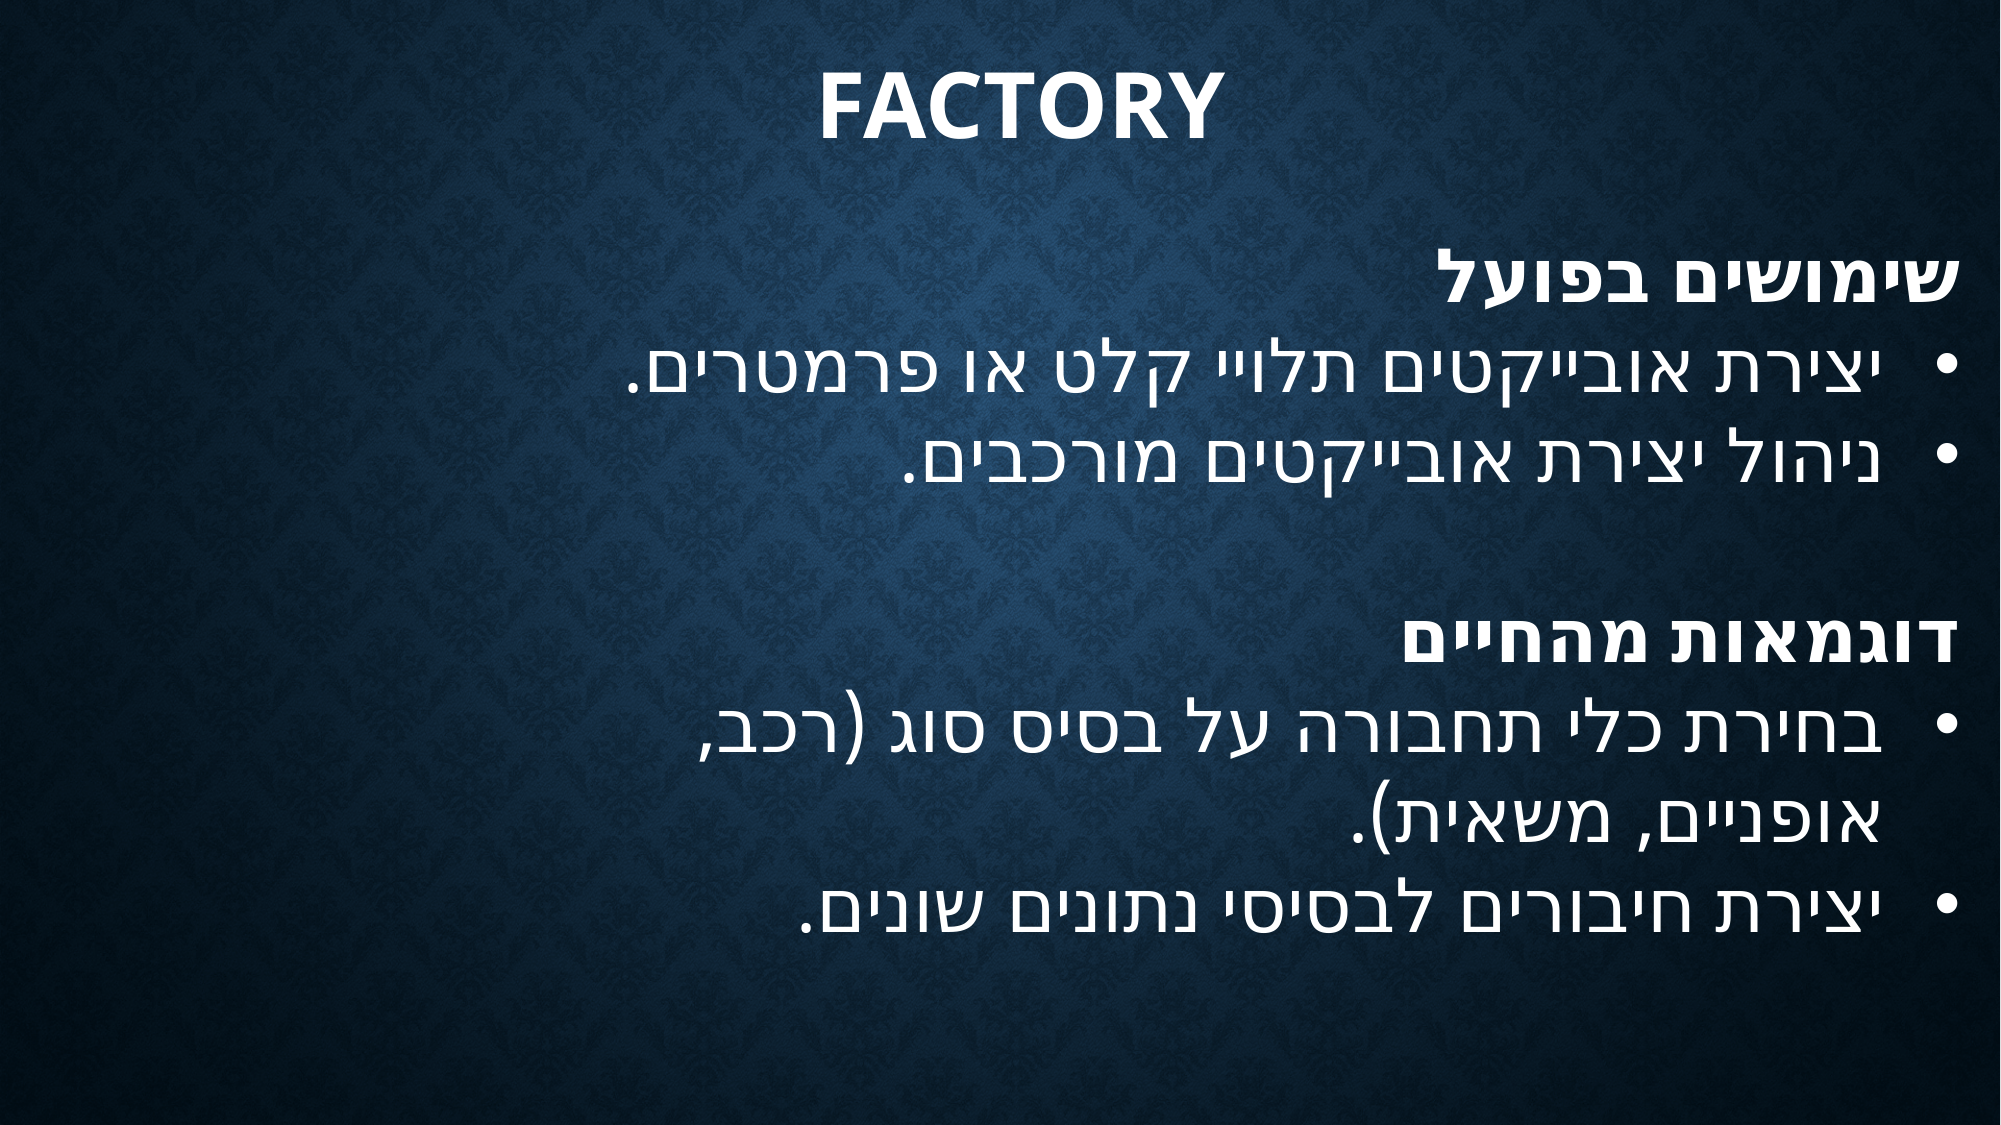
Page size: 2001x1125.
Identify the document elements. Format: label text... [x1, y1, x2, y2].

text_box שימושים בפועל יצירת אובייקטים תלויי קלט או פרמטרים. ניהול יצירת אובייקטים מורכבים. דוגמאות מהחיים בחירת כלי תחבורה על בסיס סוג (רכב, אופניים, משאית). יצירת חיבורים לבסיסי נתונים שונים. [560, 220, 1976, 956]
text_box Factory [213, 44, 1827, 157]
